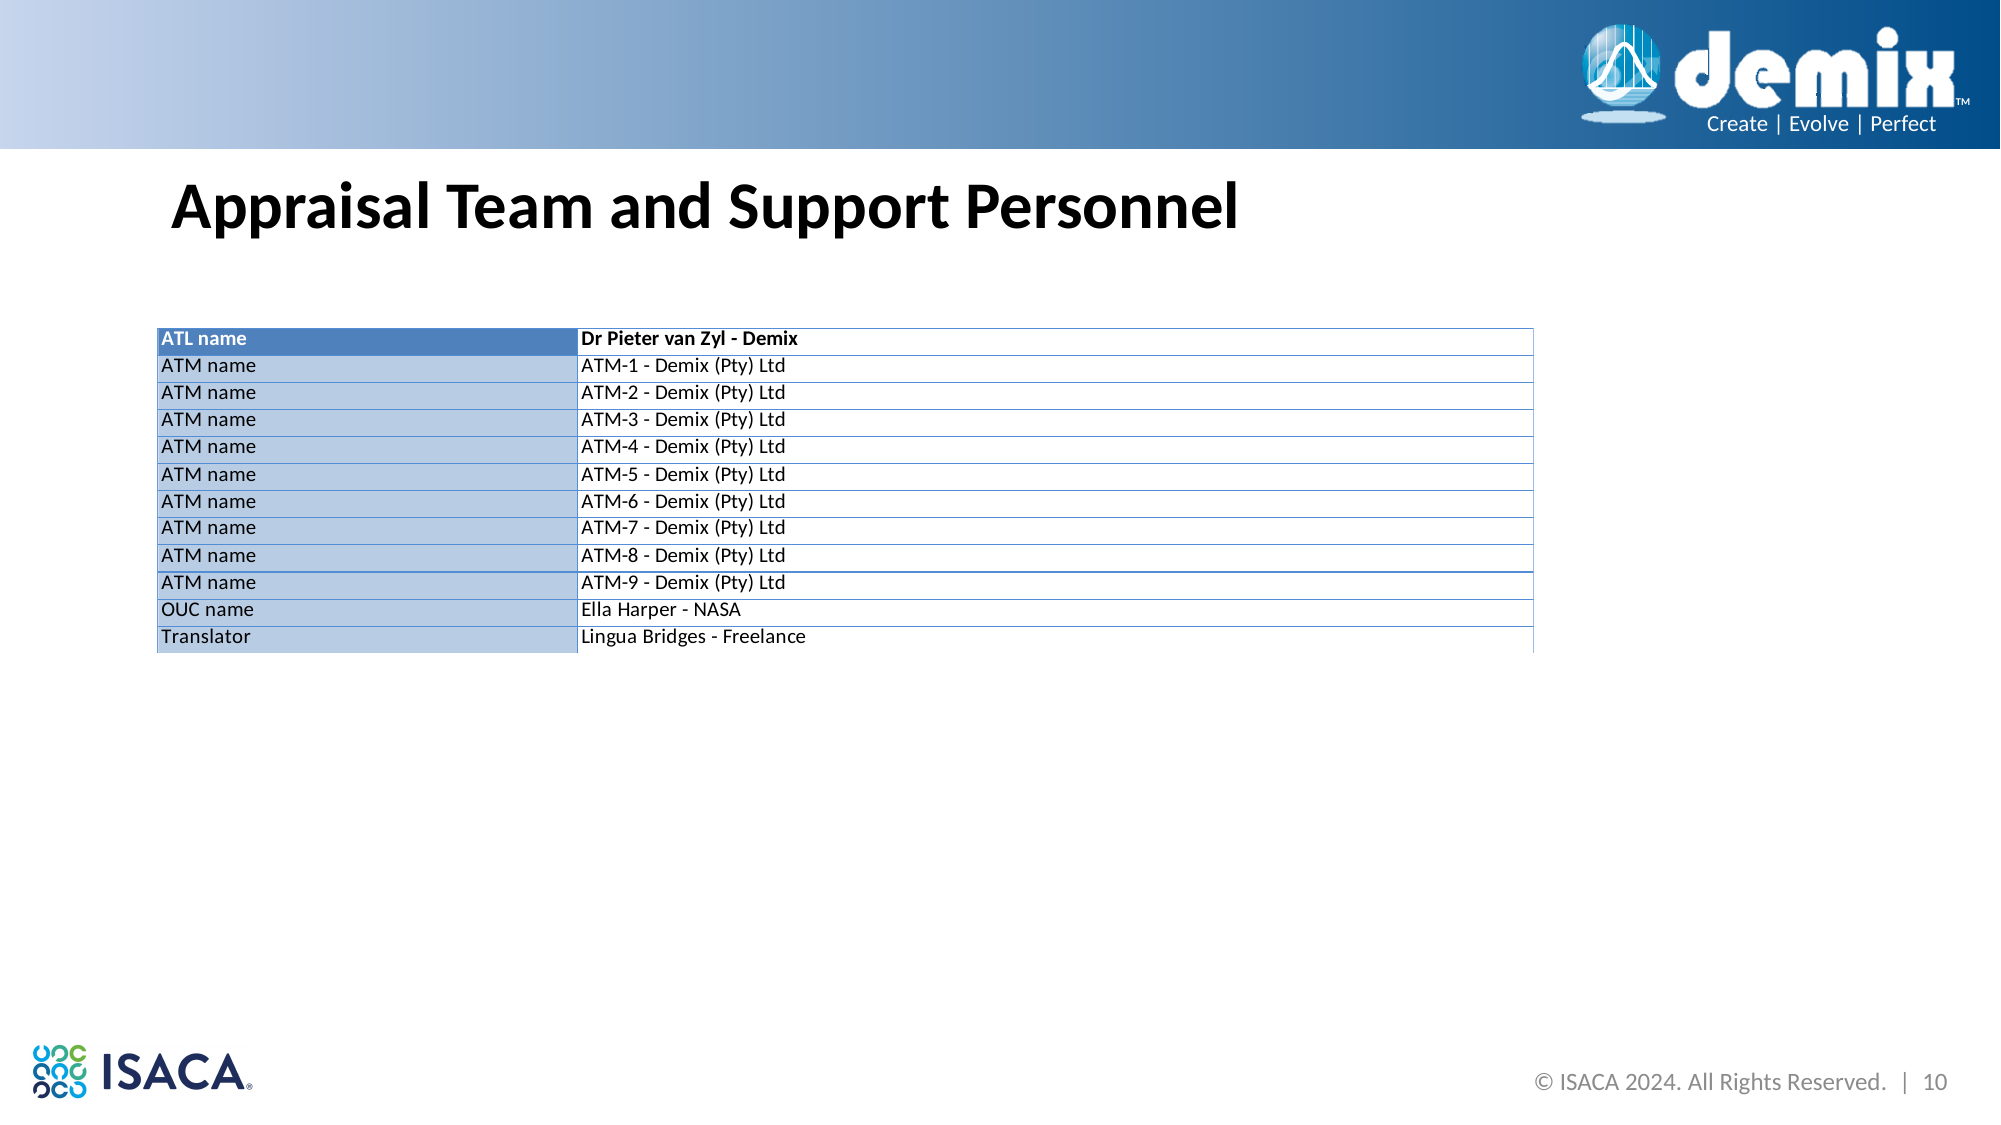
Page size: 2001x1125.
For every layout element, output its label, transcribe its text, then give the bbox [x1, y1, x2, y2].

title Appraisal Team and Support Personnel [156, 157, 1863, 257]
picture [1549, 3, 2000, 153]
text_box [157, 327, 1535, 654]
picture [29, 1043, 255, 1103]
